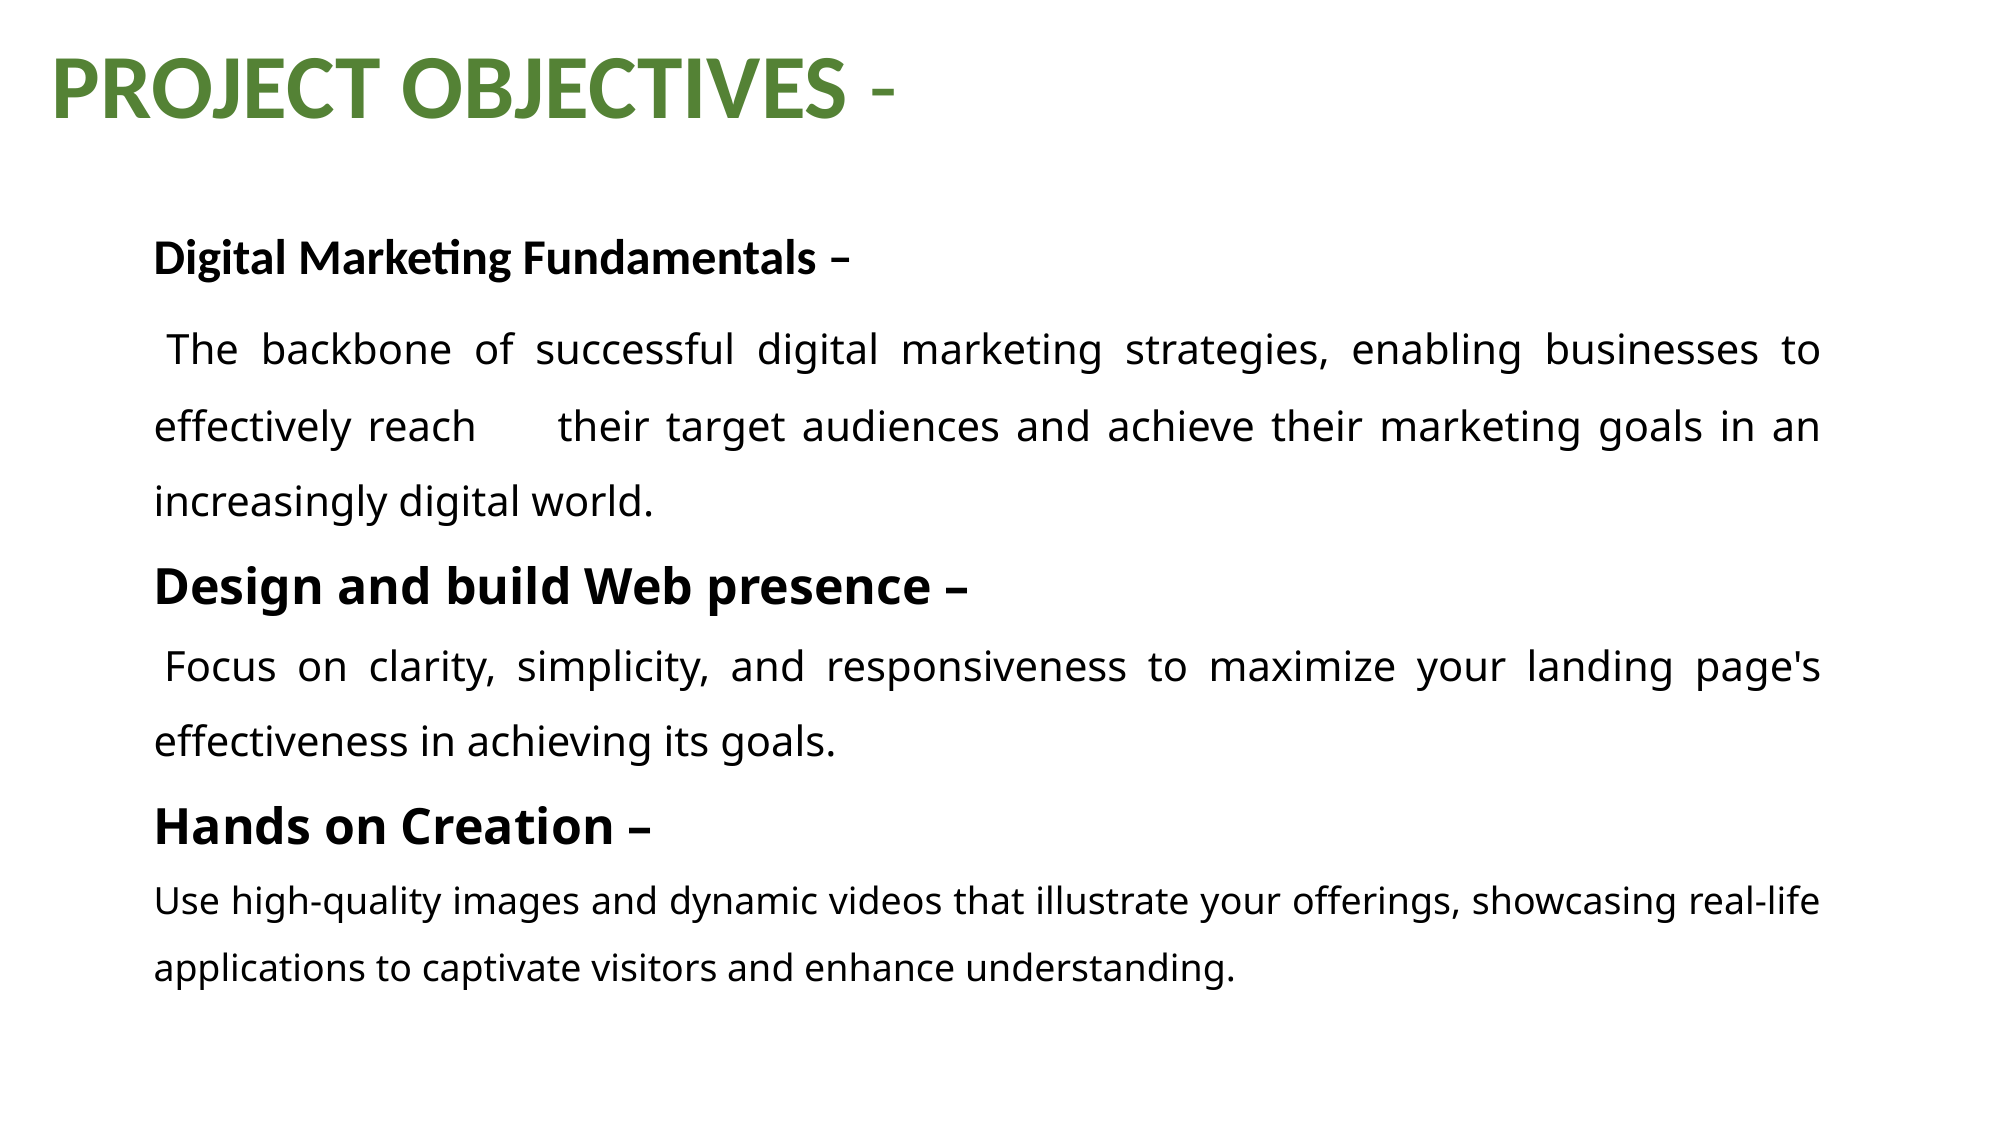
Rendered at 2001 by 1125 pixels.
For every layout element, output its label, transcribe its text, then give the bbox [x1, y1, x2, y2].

text_box PROJECT OBJECTIVES - [37, 19, 1189, 144]
text_box Digital Marketing Fundamentals – The backbone of successful digital marketing strategies, enabling businesses to effectively reach their target audiences and achieve their marketing goals in an increasingly digital world. Design and build Web presence – Focus on clarity, simplicity, and responsiveness to maximize your landing page's effectiveness in achieving its goals. Hands on Creation – Use high-quality images and dynamic videos that illustrate your offerings, showcasing real-life applications to captivate visitors and enhance understanding. [138, 187, 1838, 1117]
